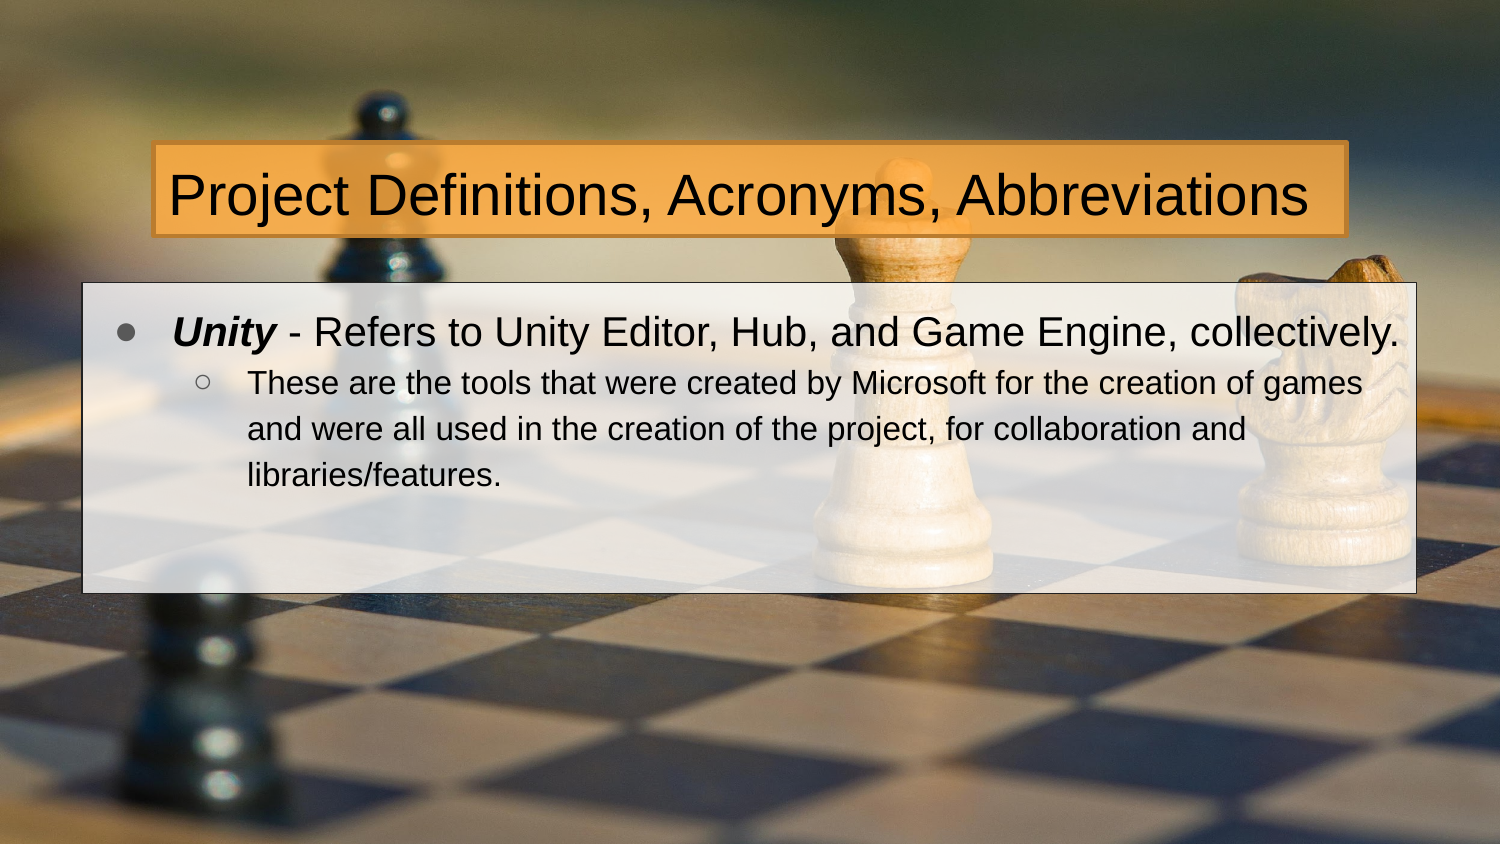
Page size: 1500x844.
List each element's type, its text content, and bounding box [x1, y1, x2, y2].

list Unity - Refers to Unity Editor, Hub, and Game Engine, collectively. These are the tools that were created by Microsoft for the creation of games and were all used in the creation of the project, for collaboration and libraries/features. [82, 282, 1417, 594]
picture [0, 0, 1500, 844]
title Project Definitions, Acronyms, Abbreviations [153, 142, 1347, 237]
